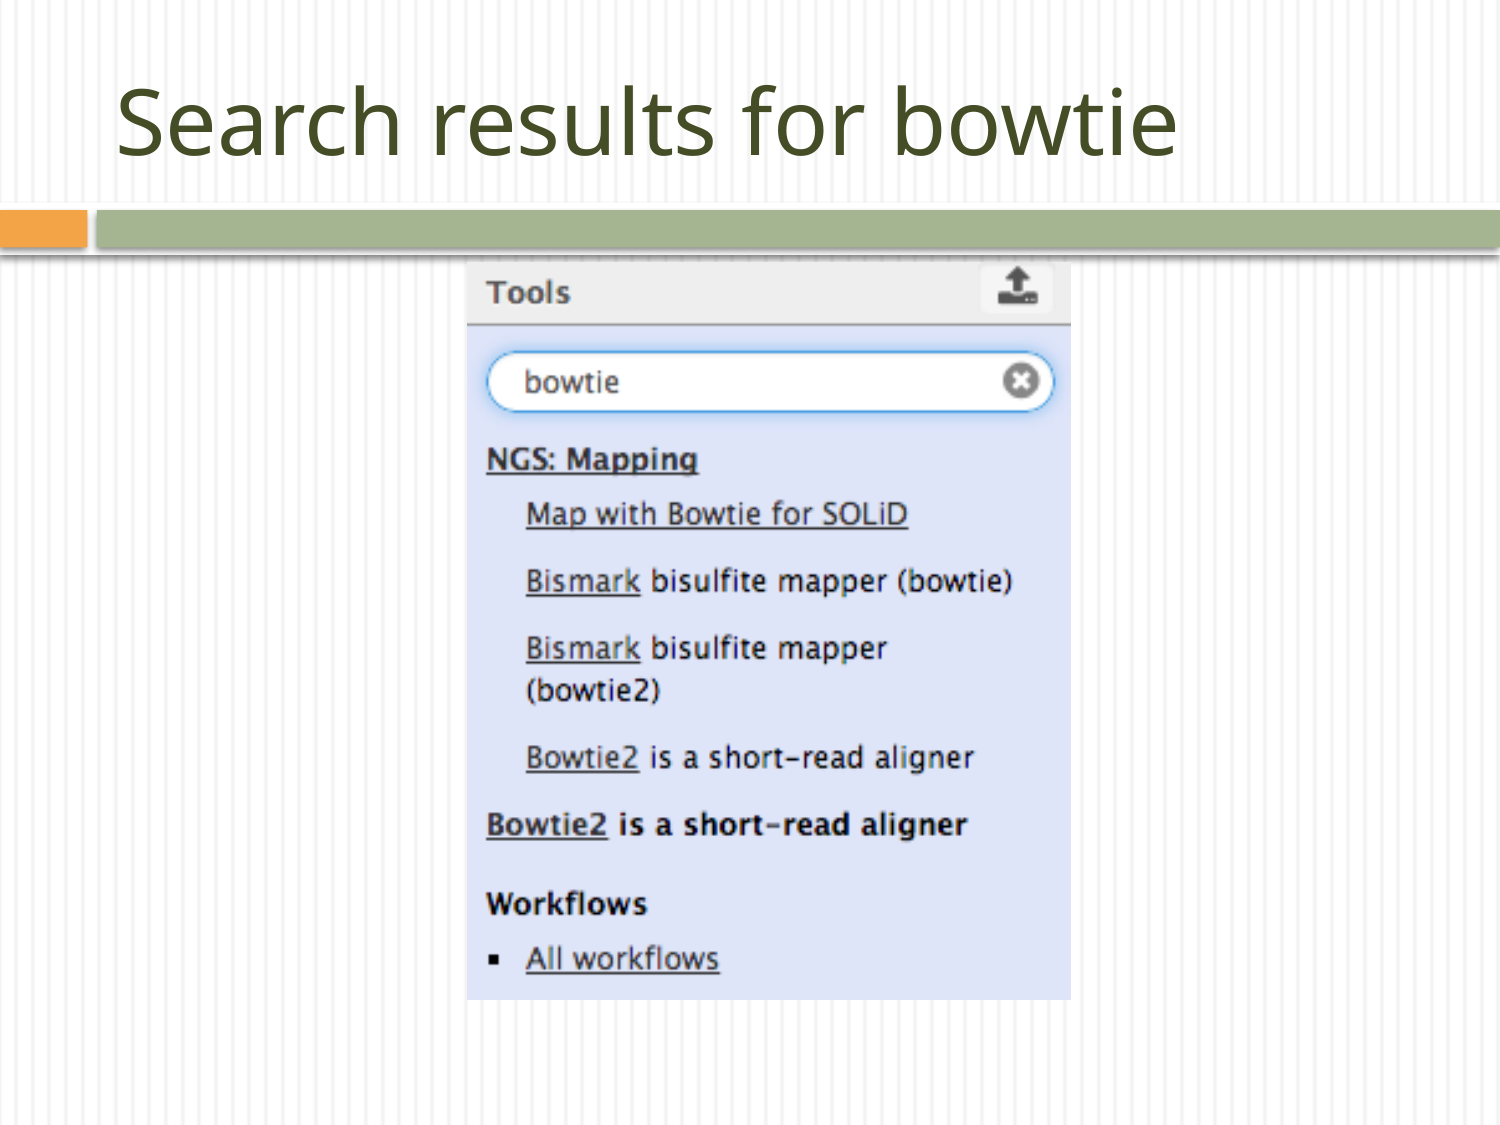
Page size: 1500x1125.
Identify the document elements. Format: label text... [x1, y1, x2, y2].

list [100, 262, 1439, 1001]
title Search results for bowtie [100, 37, 1438, 200]
